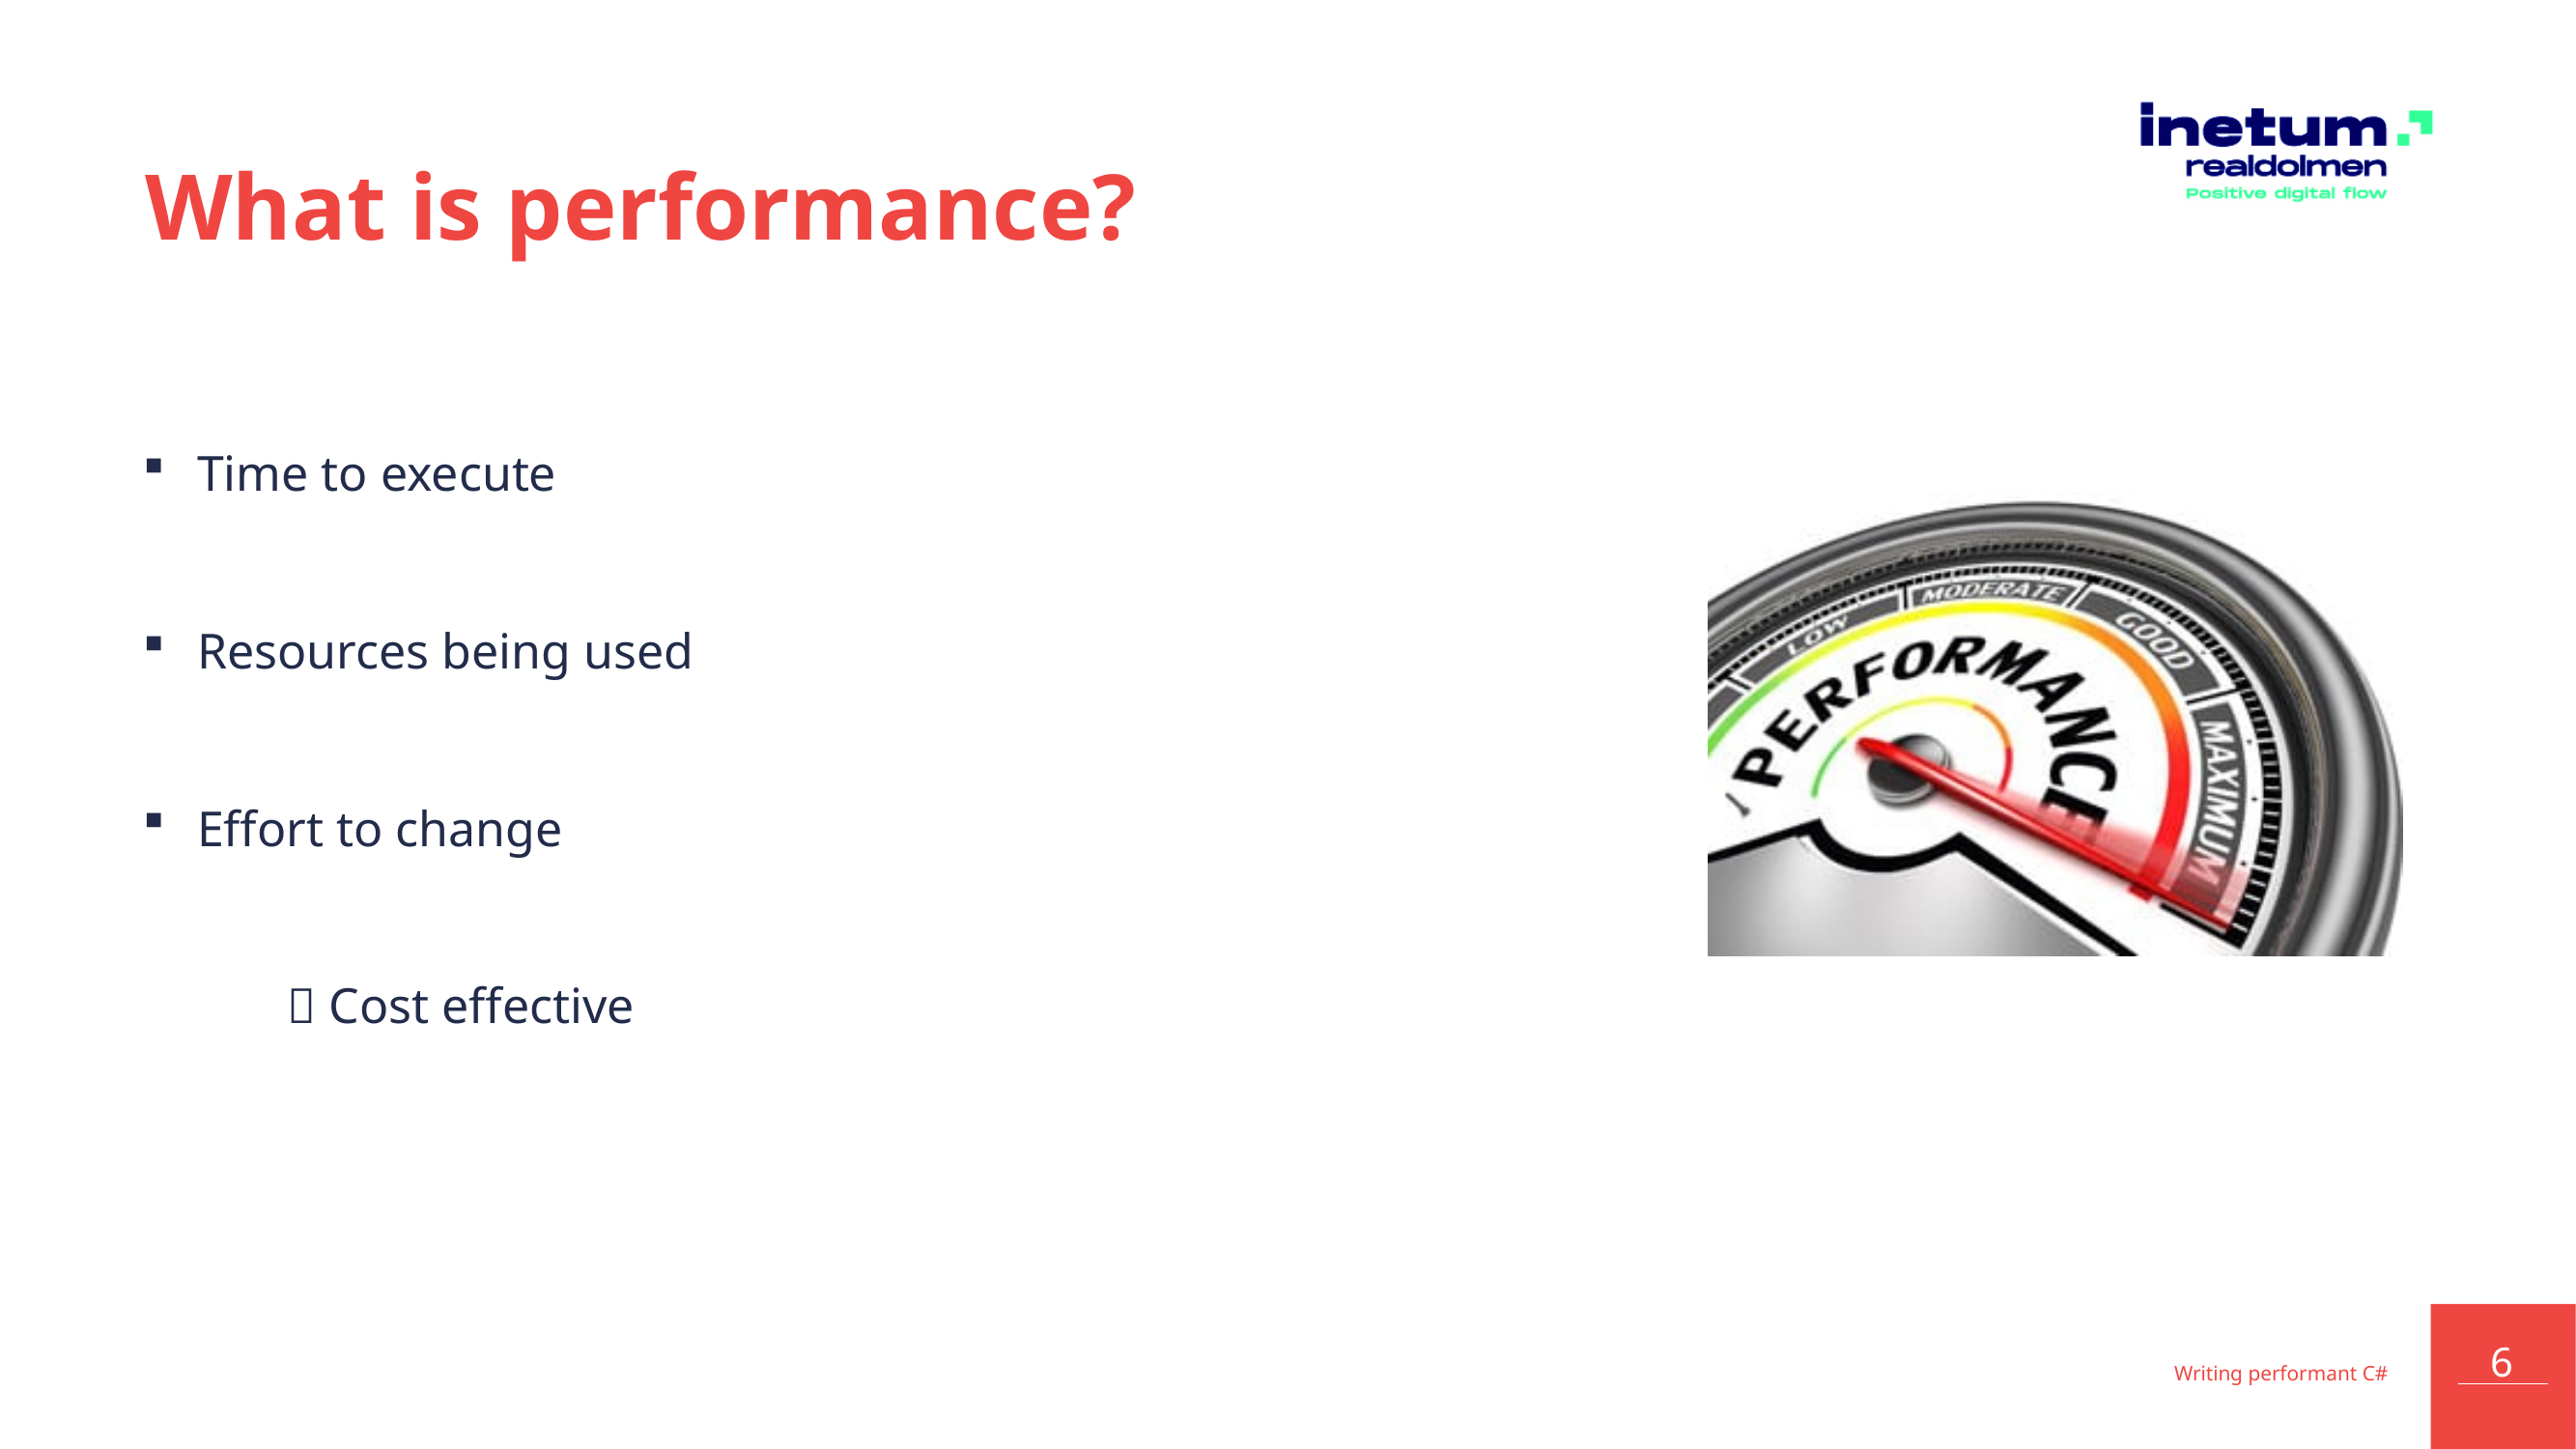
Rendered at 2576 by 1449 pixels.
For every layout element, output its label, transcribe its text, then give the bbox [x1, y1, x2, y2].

picture [1708, 493, 2403, 956]
title What is performance? [142, 147, 2109, 260]
list Time to execute Resources being used Effort to change  Cost effective [142, 420, 2404, 1030]
picture [2118, 68, 2457, 218]
footer Writing performant C# [1533, 1354, 2403, 1394]
